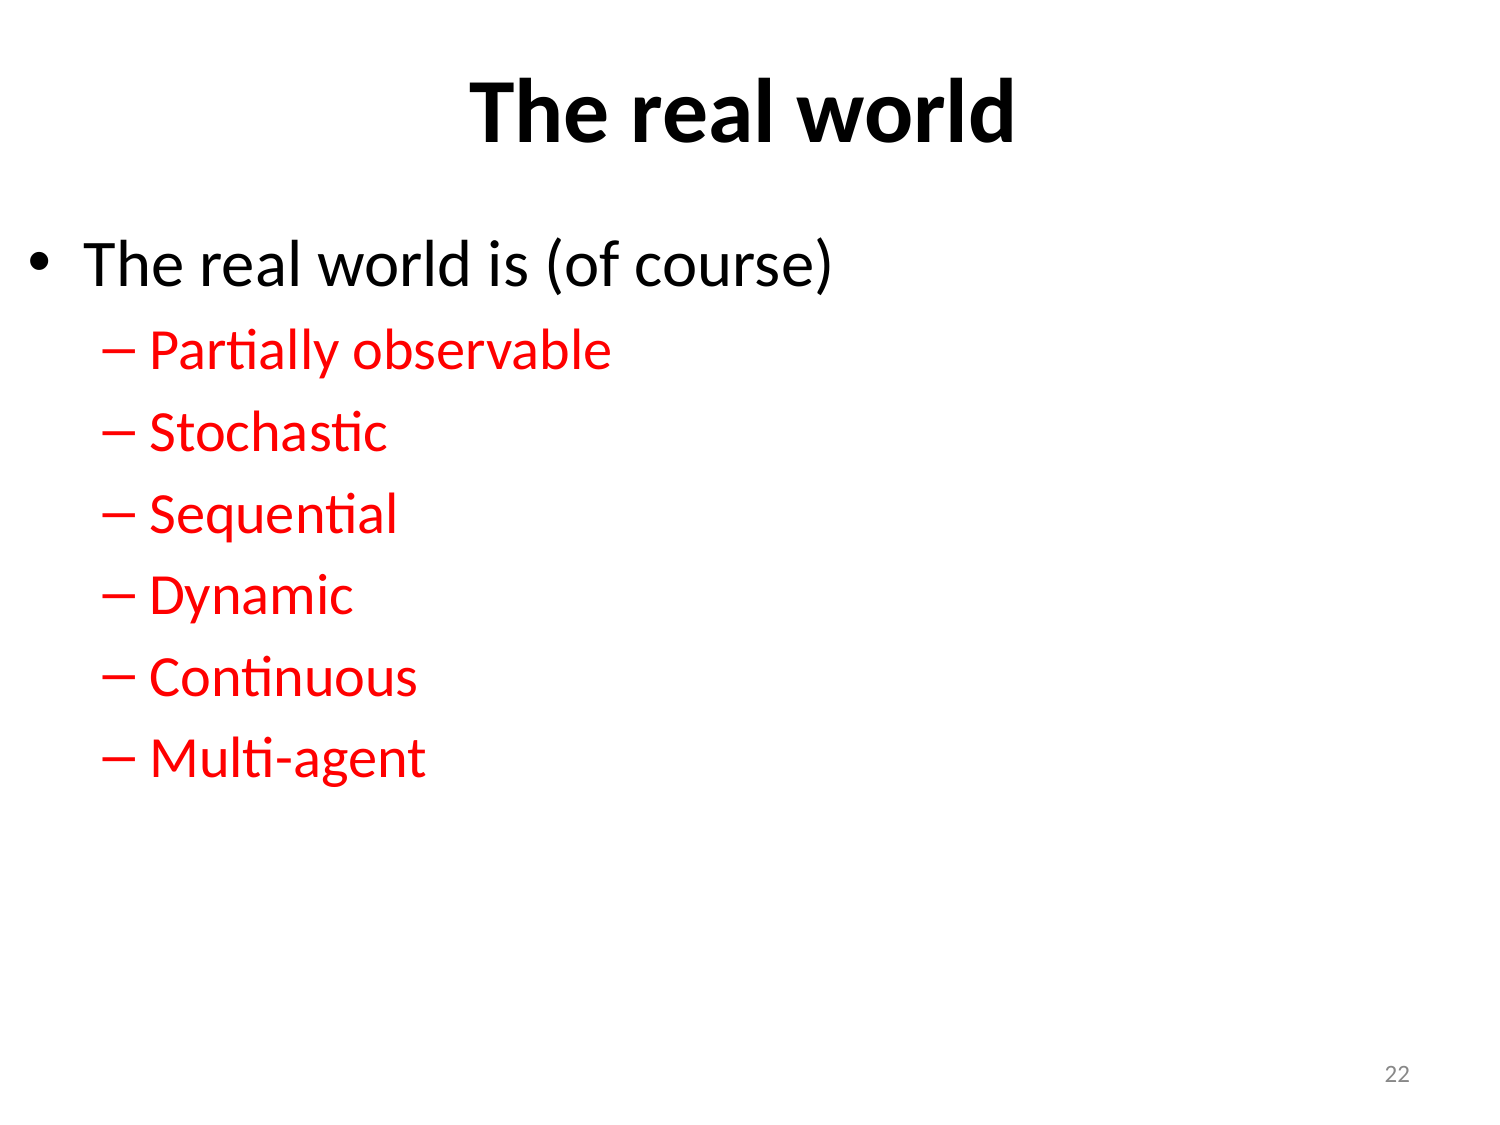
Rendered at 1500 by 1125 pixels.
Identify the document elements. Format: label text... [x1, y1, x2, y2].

title The real world [12, 12, 1475, 200]
list The real world is (of course) Partially observable Stochastic Sequential Dynamic Continuous Multi-agent [12, 212, 1475, 1025]
slide_number ‹#› [1074, 1042, 1425, 1103]
